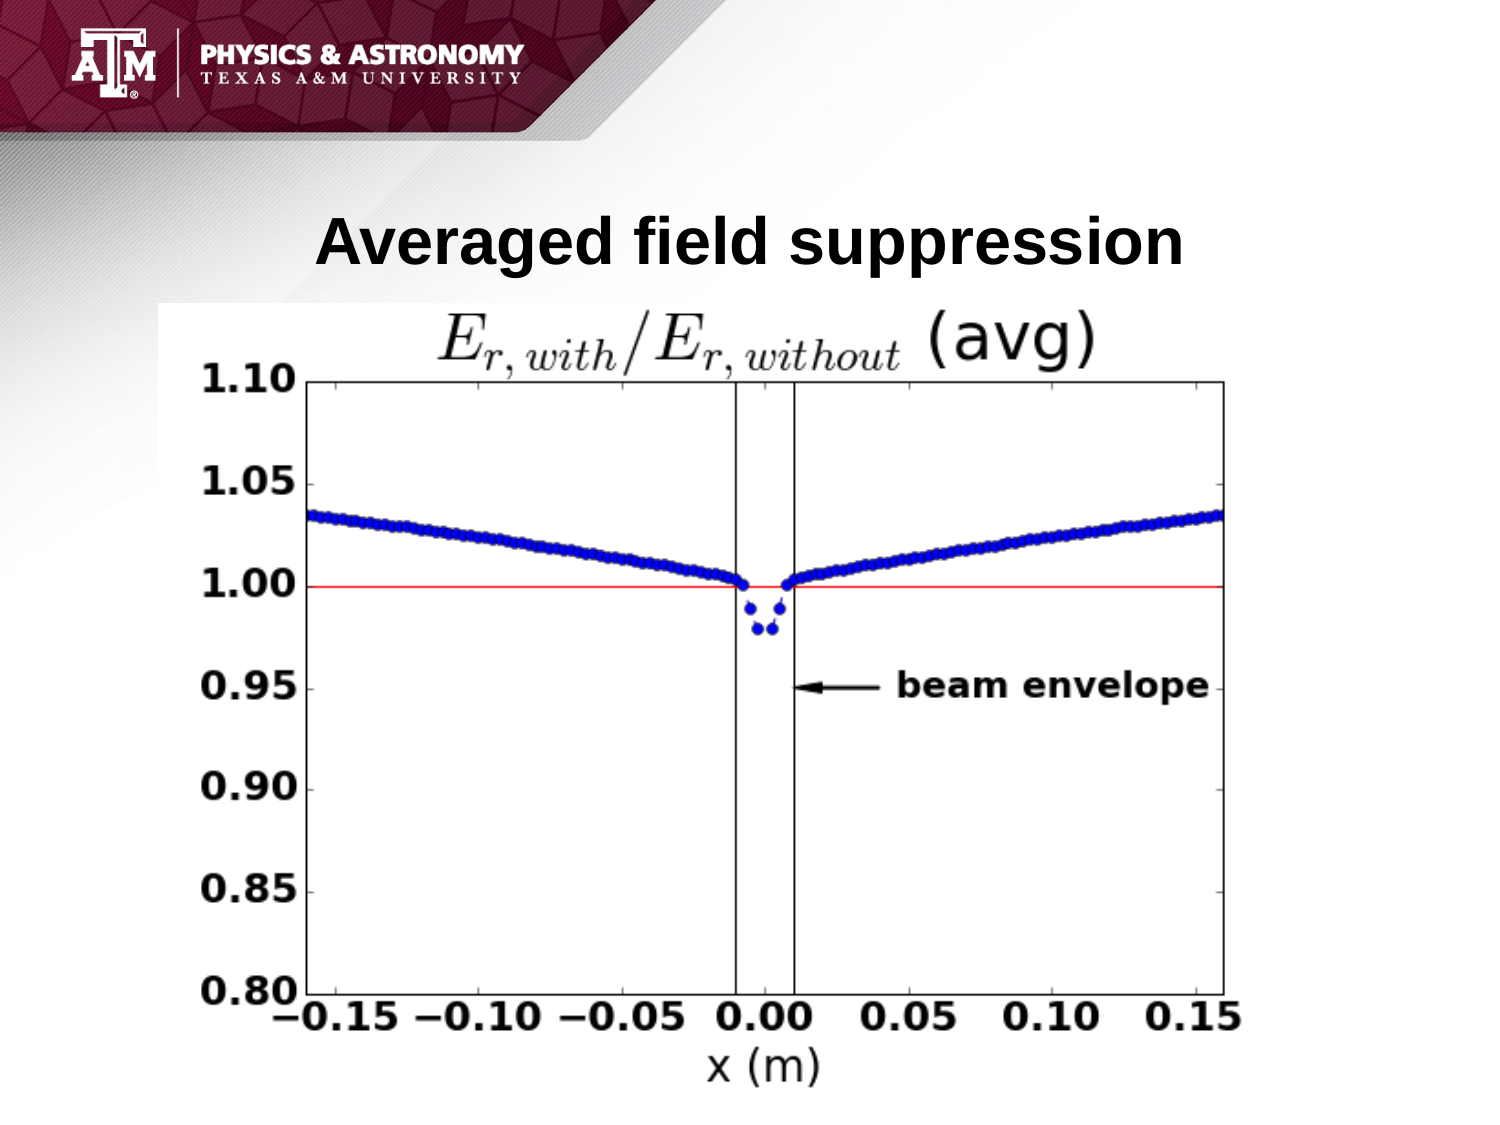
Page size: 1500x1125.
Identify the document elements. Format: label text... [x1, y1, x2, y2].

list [158, 303, 1342, 1093]
picture [0, 0, 1500, 1125]
title Averaged field suppression [75, 172, 1425, 304]
